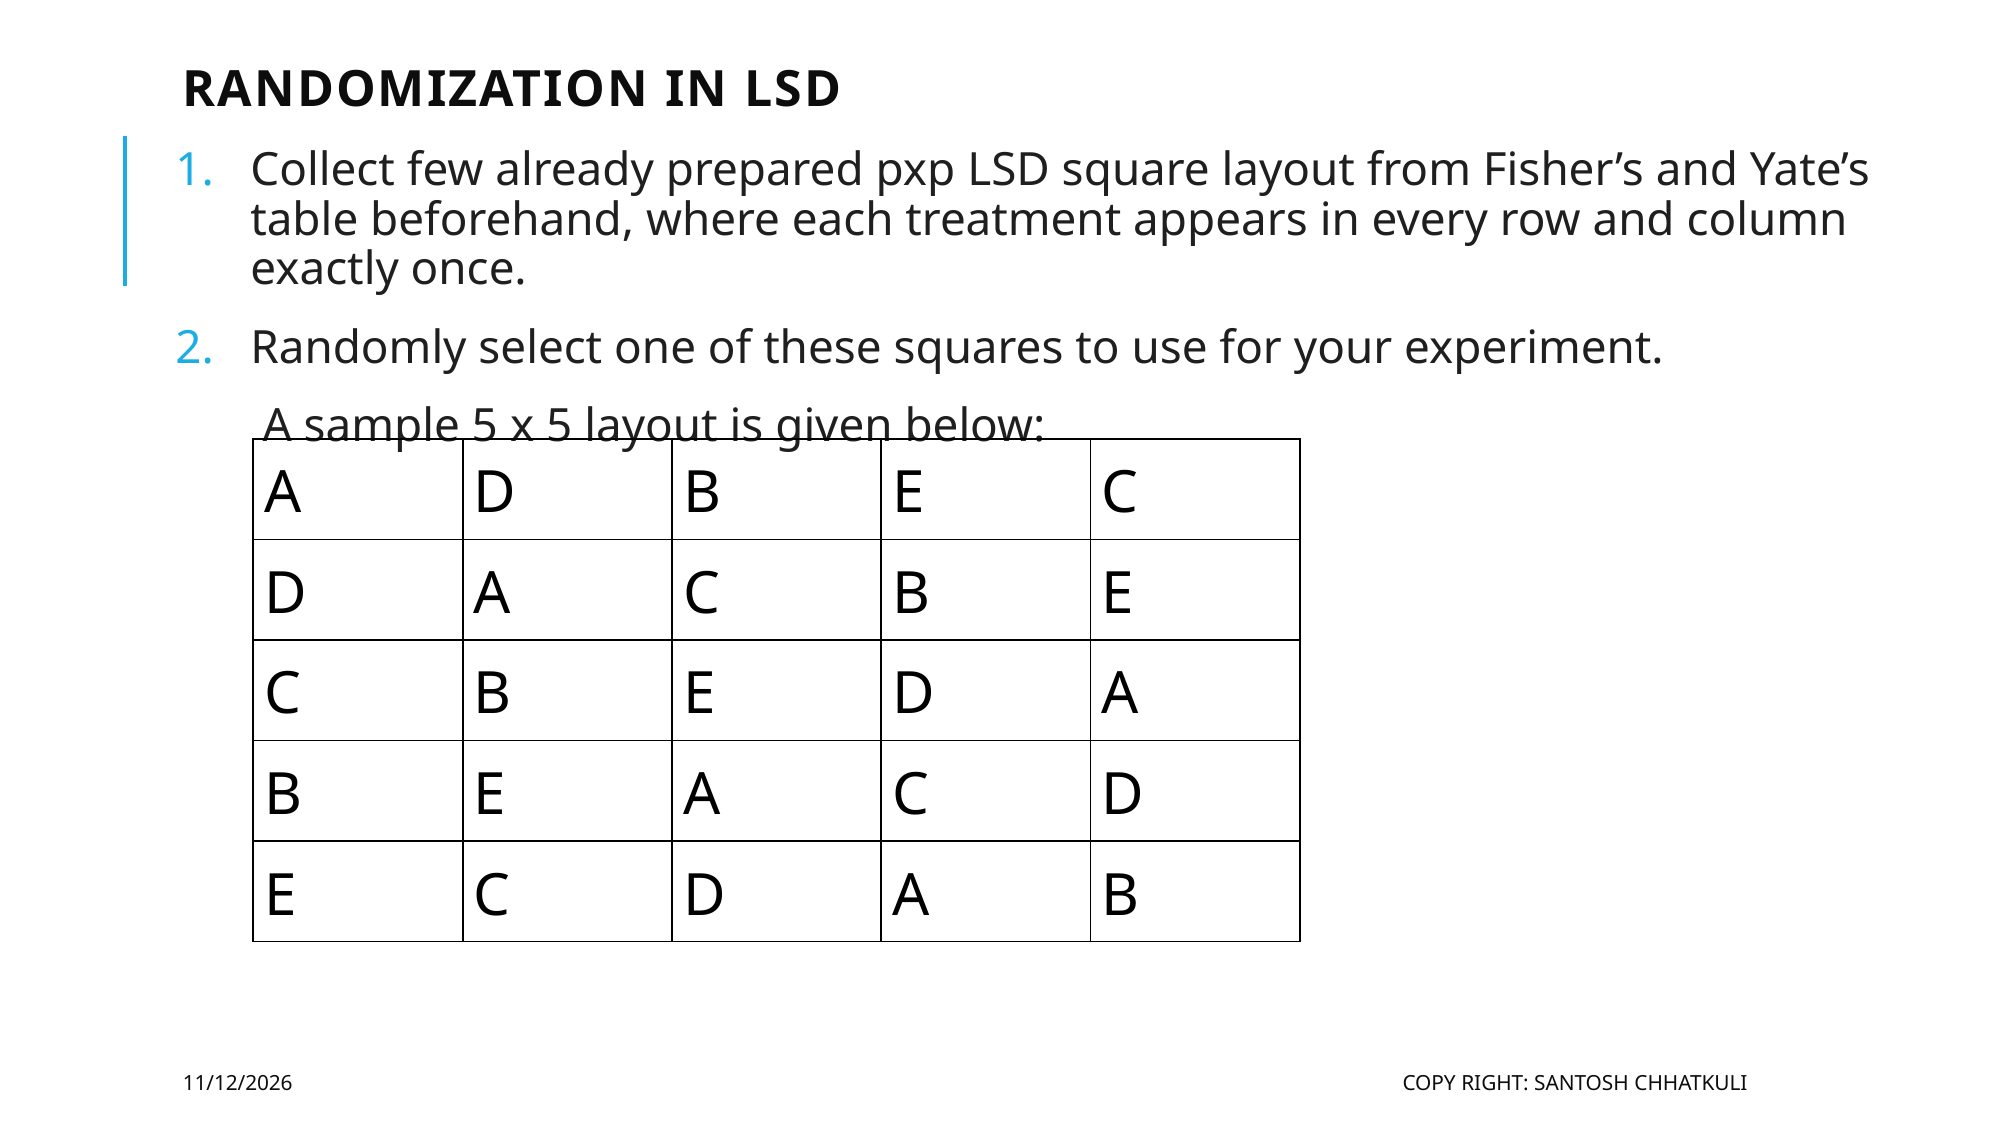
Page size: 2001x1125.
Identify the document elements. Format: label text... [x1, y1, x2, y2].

table_cell B [882, 540, 1090, 639]
list Collect few already prepared pxp LSD square layout from Fisher’s and Yate’s table beforehand, where each treatment appears in every row and column exactly once. Randomly select one of these squares to use for your experiment. A sample 5 x 5 layout is given below: [168, 138, 1975, 1035]
table_cell D [1091, 741, 1299, 840]
table_cell E [673, 641, 880, 740]
table_cell B [464, 641, 671, 740]
table_cell D [882, 641, 1090, 740]
table_cell E [254, 842, 462, 941]
table_cell B [254, 741, 462, 840]
table_header C [1091, 440, 1299, 539]
table_cell B [1091, 842, 1299, 941]
table_cell C [673, 540, 880, 639]
table_cell A [882, 842, 1090, 941]
table_header A [254, 440, 462, 539]
footer Copy Right: Santosh Chhatkuli [794, 1061, 1763, 1107]
table_cell C [464, 842, 671, 941]
title Randomization in lsd [168, 44, 1763, 138]
table_cell D [673, 842, 880, 941]
table_cell C [882, 741, 1090, 840]
table_cell A [1091, 641, 1299, 740]
table_cell A [673, 741, 880, 840]
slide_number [168, 1061, 522, 1107]
table_header E [882, 440, 1090, 539]
table_header D [464, 440, 671, 539]
table_cell E [1091, 540, 1299, 639]
table_header B [673, 440, 880, 539]
table_cell A [464, 540, 671, 639]
table_cell C [254, 641, 462, 740]
table_cell E [464, 741, 671, 840]
table_cell D [254, 540, 462, 639]
